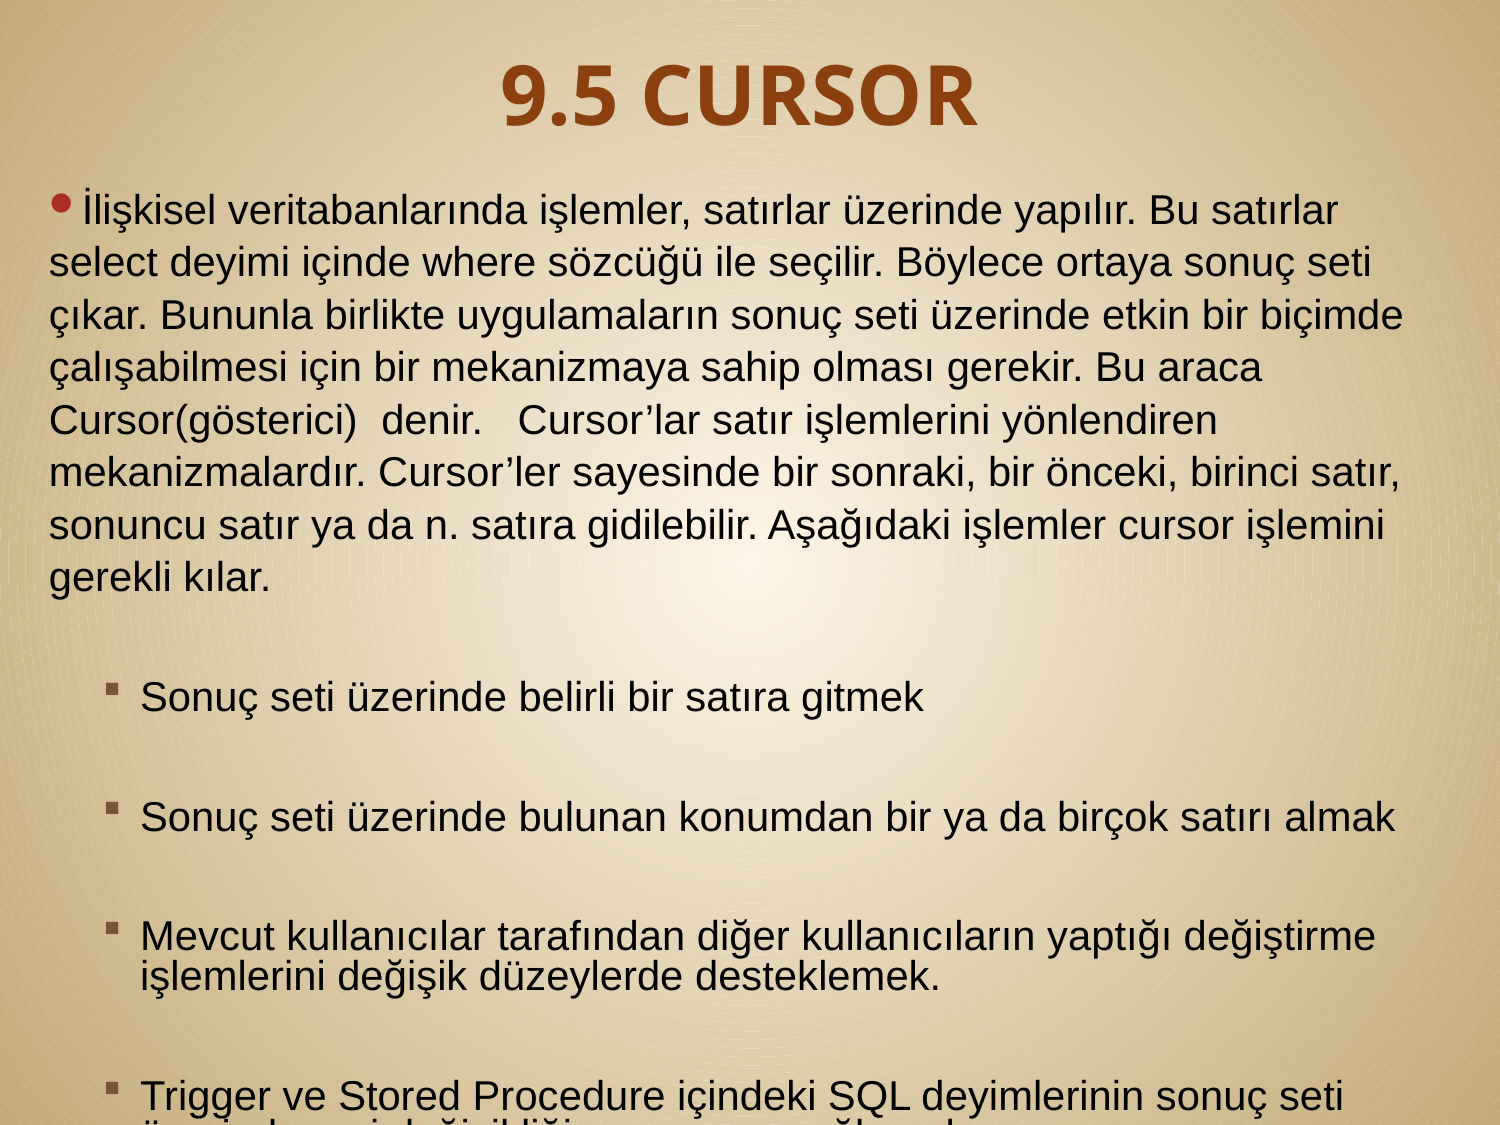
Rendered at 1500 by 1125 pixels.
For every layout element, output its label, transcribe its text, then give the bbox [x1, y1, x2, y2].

list İlişkisel veritabanlarında işlemler, satırlar üzerinde yapılır. Bu satırlar select deyimi içinde where sözcüğü ile seçilir. Böylece ortaya sonuç seti çıkar. Bununla birlikte uygulamaların sonuç seti üzerinde etkin bir biçimde çalışabilmesi için bir mekanizmaya sahip olması gerekir. Bu araca Cursor(gösterici) denir. Cursor’lar satır işlemlerini yönlendiren mekanizmalardır. Cursor’ler sayesinde bir sonraki, bir önceki, birinci satır, sonuncu satır ya da n. satıra gidilebilir. Aşağıdaki işlemler cursor işlemini gerekli kılar. Sonuç seti üzerinde belirli bir satıra gitmek Sonuç seti üzerinde bulunan konumdan bir ya da birçok satırı almak Mevcut kullanıcılar tarafından diğer kullanıcıların yaptığı değiştirme işlemlerini değişik düzeylerde desteklemek. Trigger ve Stored Procedure içindeki SQL deyimlerinin sonuç seti üzerinde veri değişikliği yapmasını sağlamak. [41, 172, 1424, 1047]
title 9.5 CURSOR [76, 0, 1402, 150]
